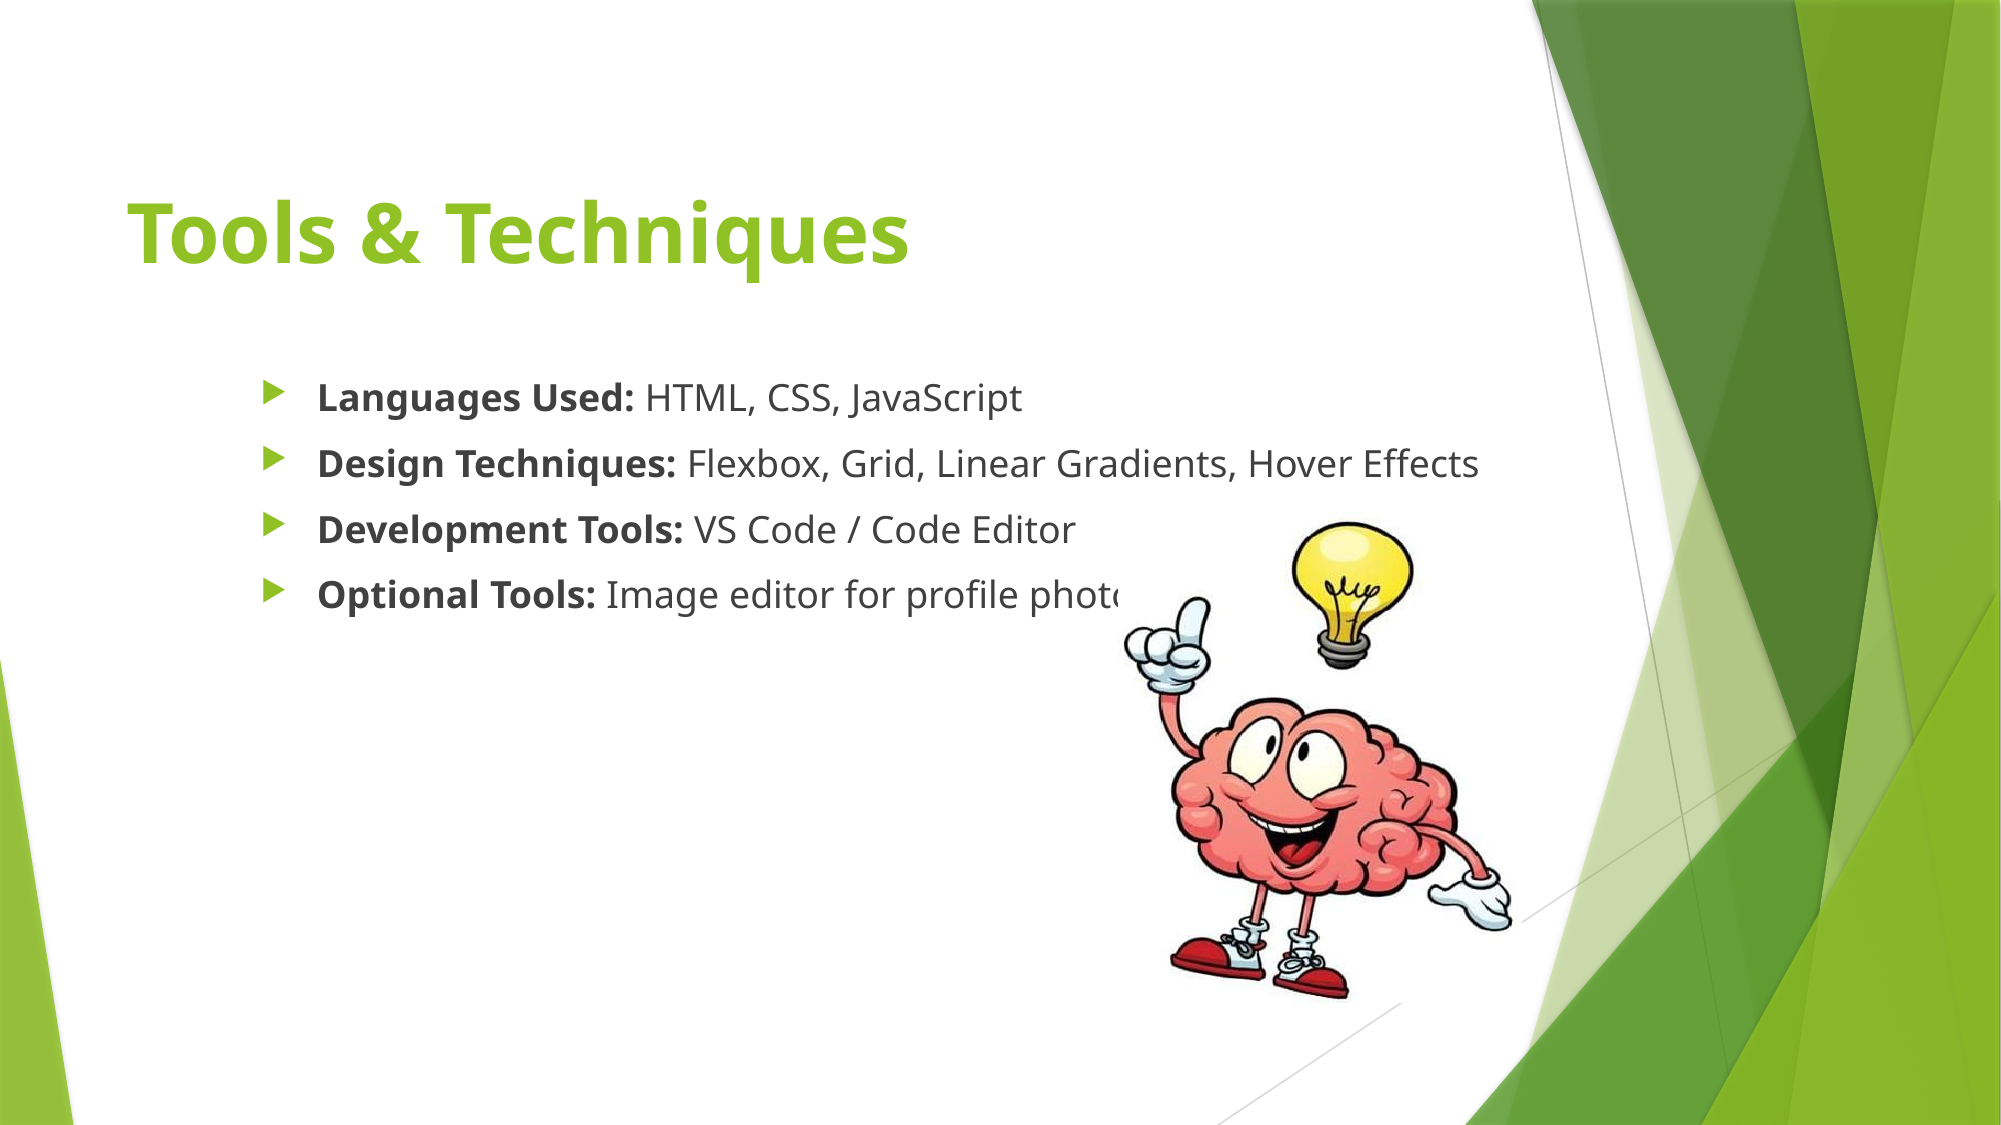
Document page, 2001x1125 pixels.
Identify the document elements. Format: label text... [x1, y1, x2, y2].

title Tools & Techniques [111, 172, 1522, 317]
picture [1117, 512, 1522, 1004]
list Languages Used: HTML, CSS, JavaScript Design Techniques: Flexbox, Grid, Linear Gradients, Hover Effects Development Tools: VS Code / Code Editor Optional Tools: Image editor for profile photo [245, 366, 1656, 1004]
